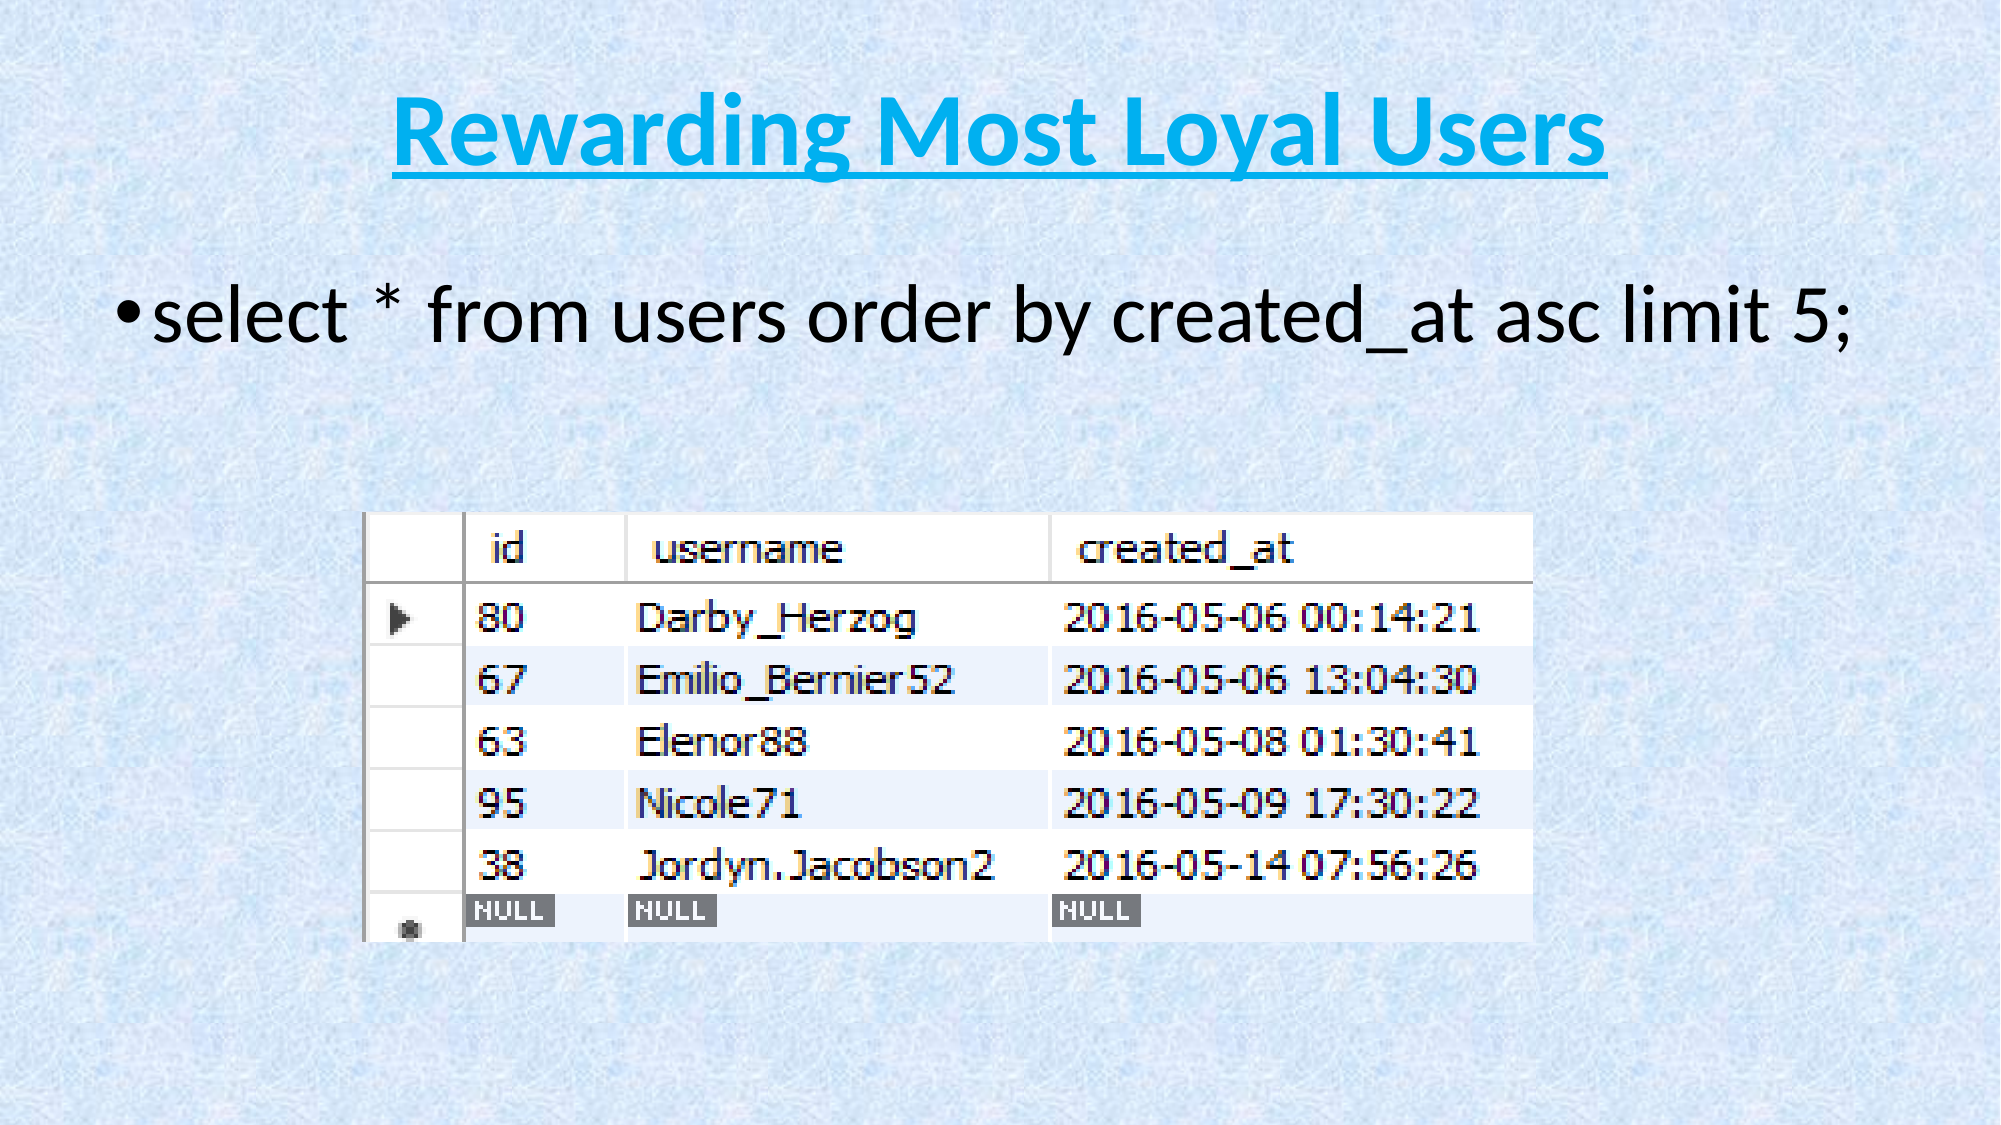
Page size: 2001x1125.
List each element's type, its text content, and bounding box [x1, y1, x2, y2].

title Rewarding Most Loyal Users [137, 22, 1863, 241]
picture [0, 0, 2001, 1125]
list select * from users order by created_at asc limit 5; [99, 263, 1925, 1014]
